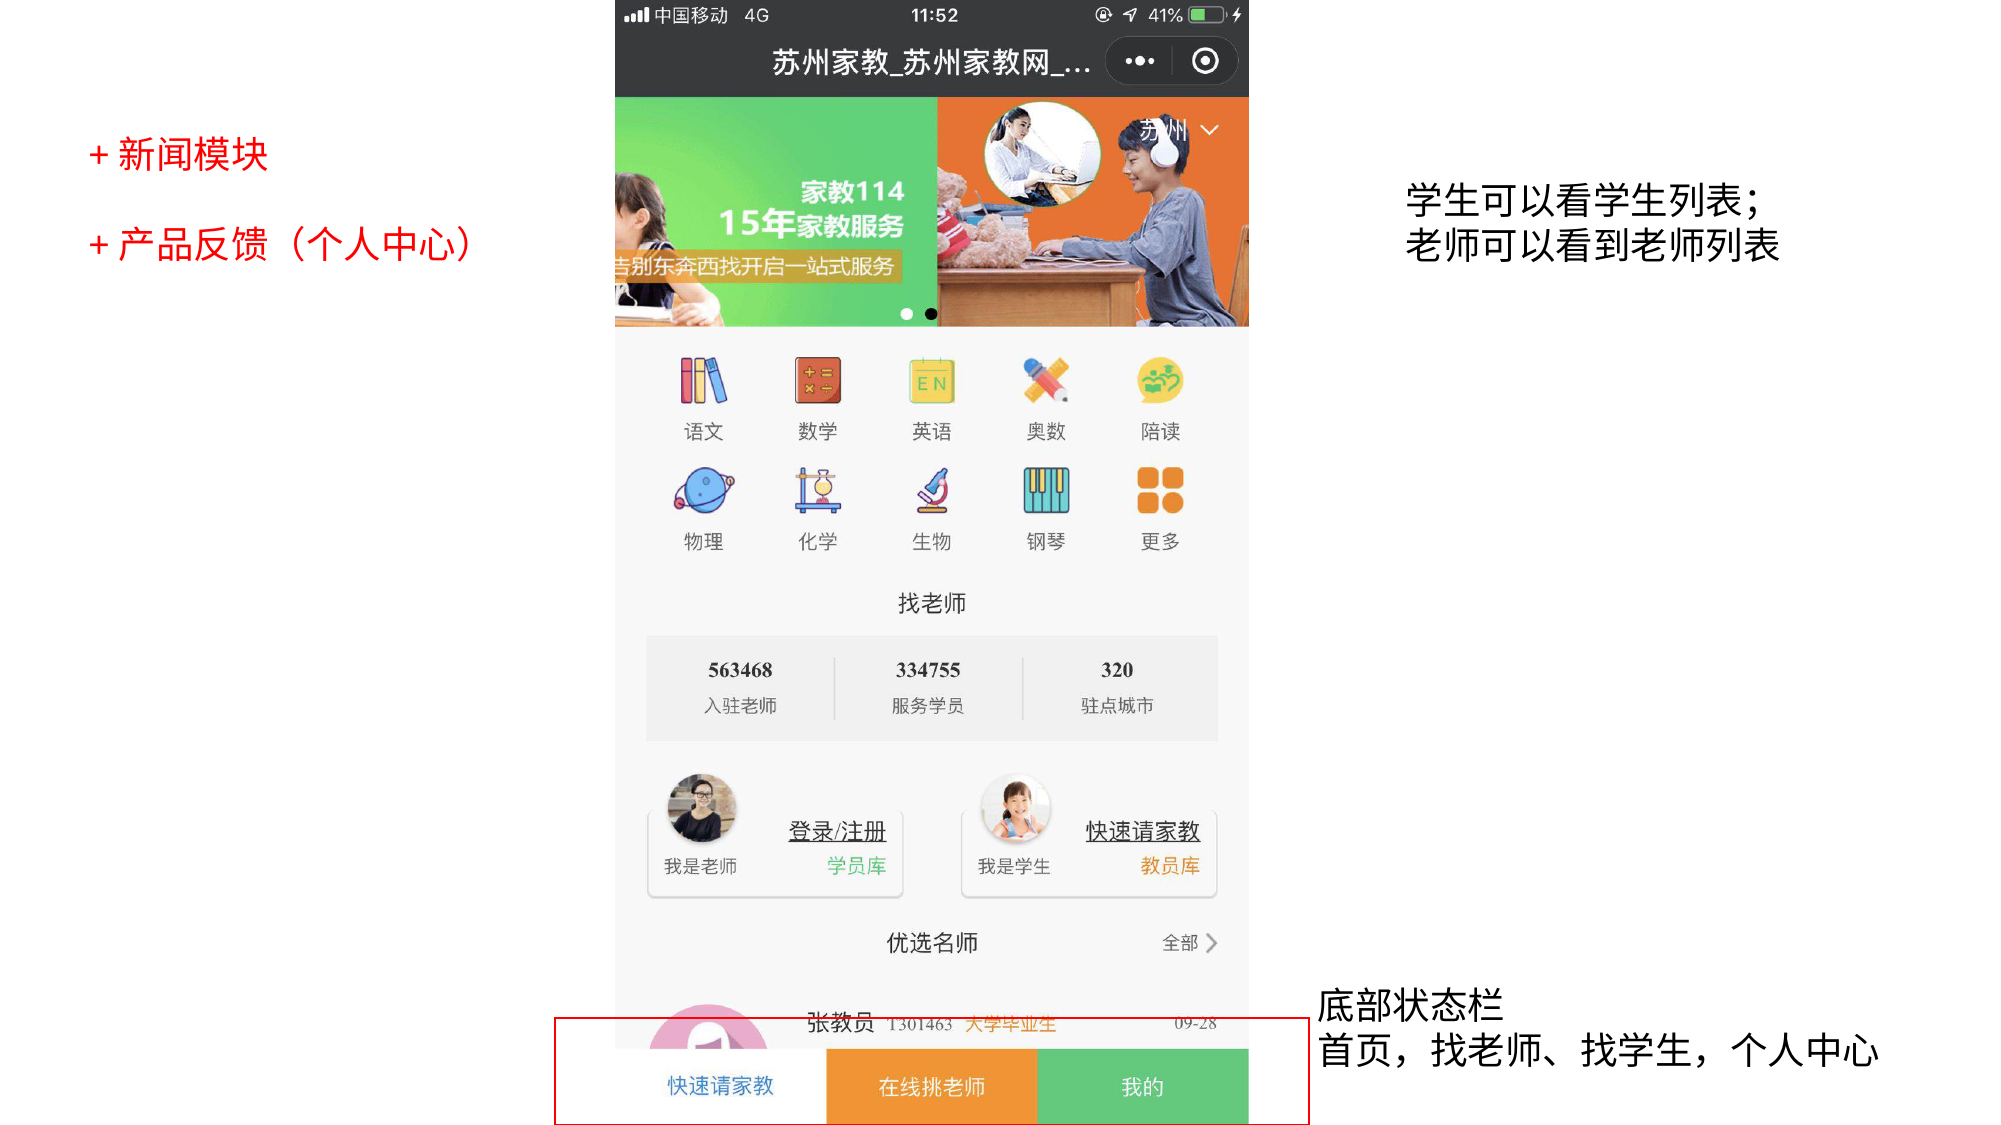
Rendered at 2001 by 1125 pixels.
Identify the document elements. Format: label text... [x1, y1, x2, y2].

text_box 学生可以看学生列表； 老师可以看到老师列表 [1390, 169, 1796, 275]
text_box +新闻模块 +产品反馈（个人中心） [73, 123, 509, 274]
picture [615, 0, 1249, 1125]
text_box [554, 1017, 615, 1125]
text_box [1249, 1017, 1310, 1125]
text_box 底部状态栏 首页，找老师、找学生，个人中心 [1302, 974, 2000, 1080]
